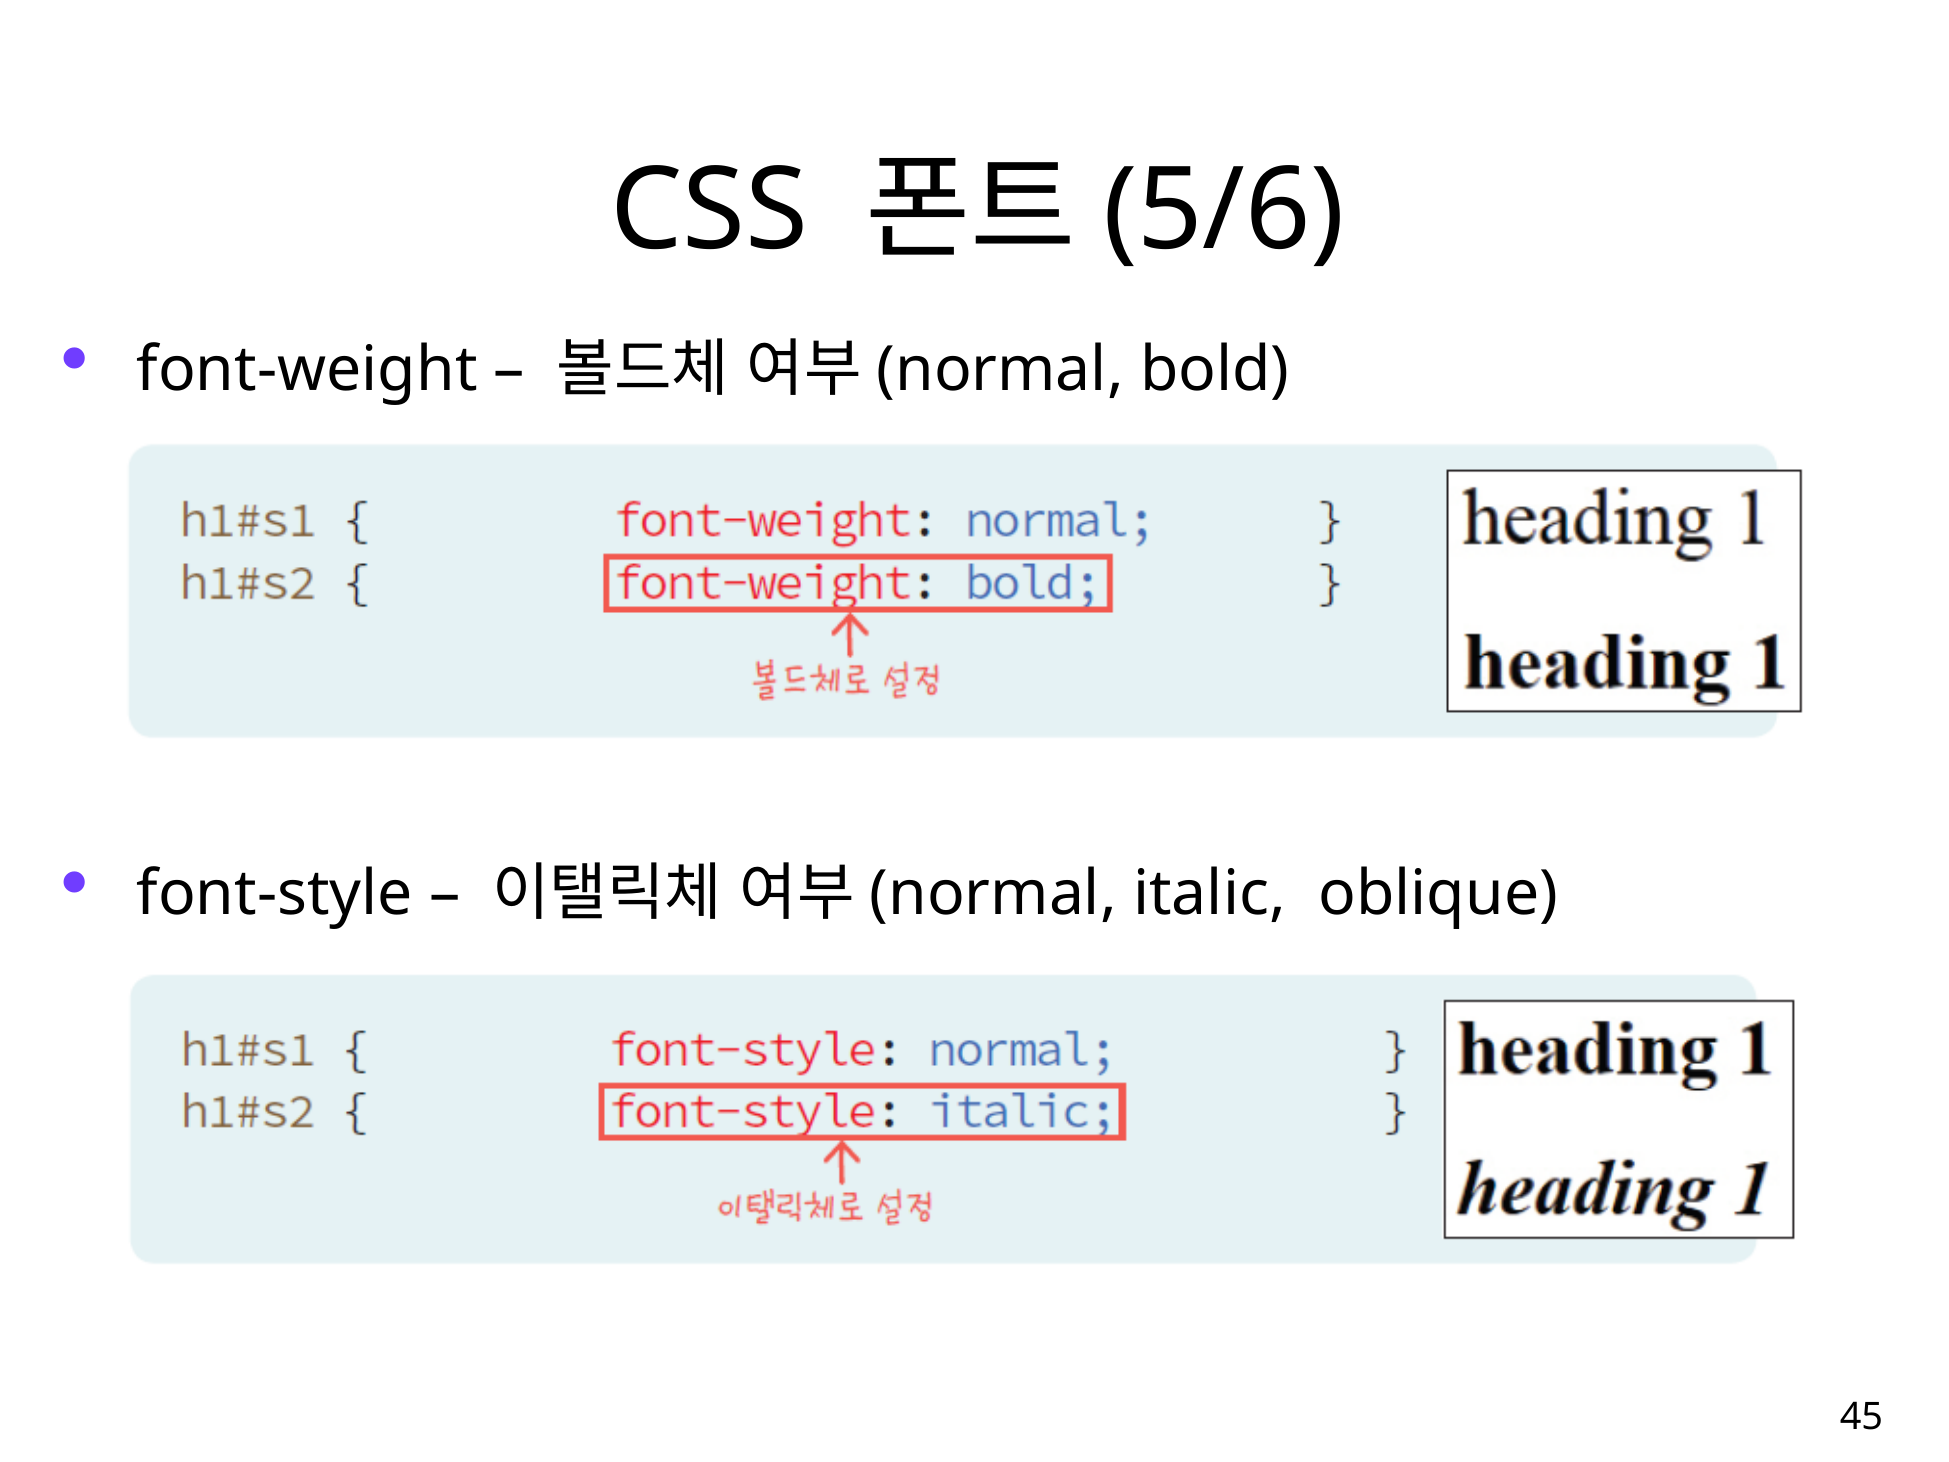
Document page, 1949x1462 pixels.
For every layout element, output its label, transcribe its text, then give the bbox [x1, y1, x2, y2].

picture [112, 431, 1815, 748]
list font-weight – 볼드체 여부(normal, bold) font-style – 이탤릭체 여부(normal, italic, oblique) [48, 320, 1897, 1379]
text_box CSS 폰트(5/6) [181, 116, 1774, 280]
picture [112, 959, 1815, 1272]
slide_number 45 [1496, 1372, 1899, 1462]
